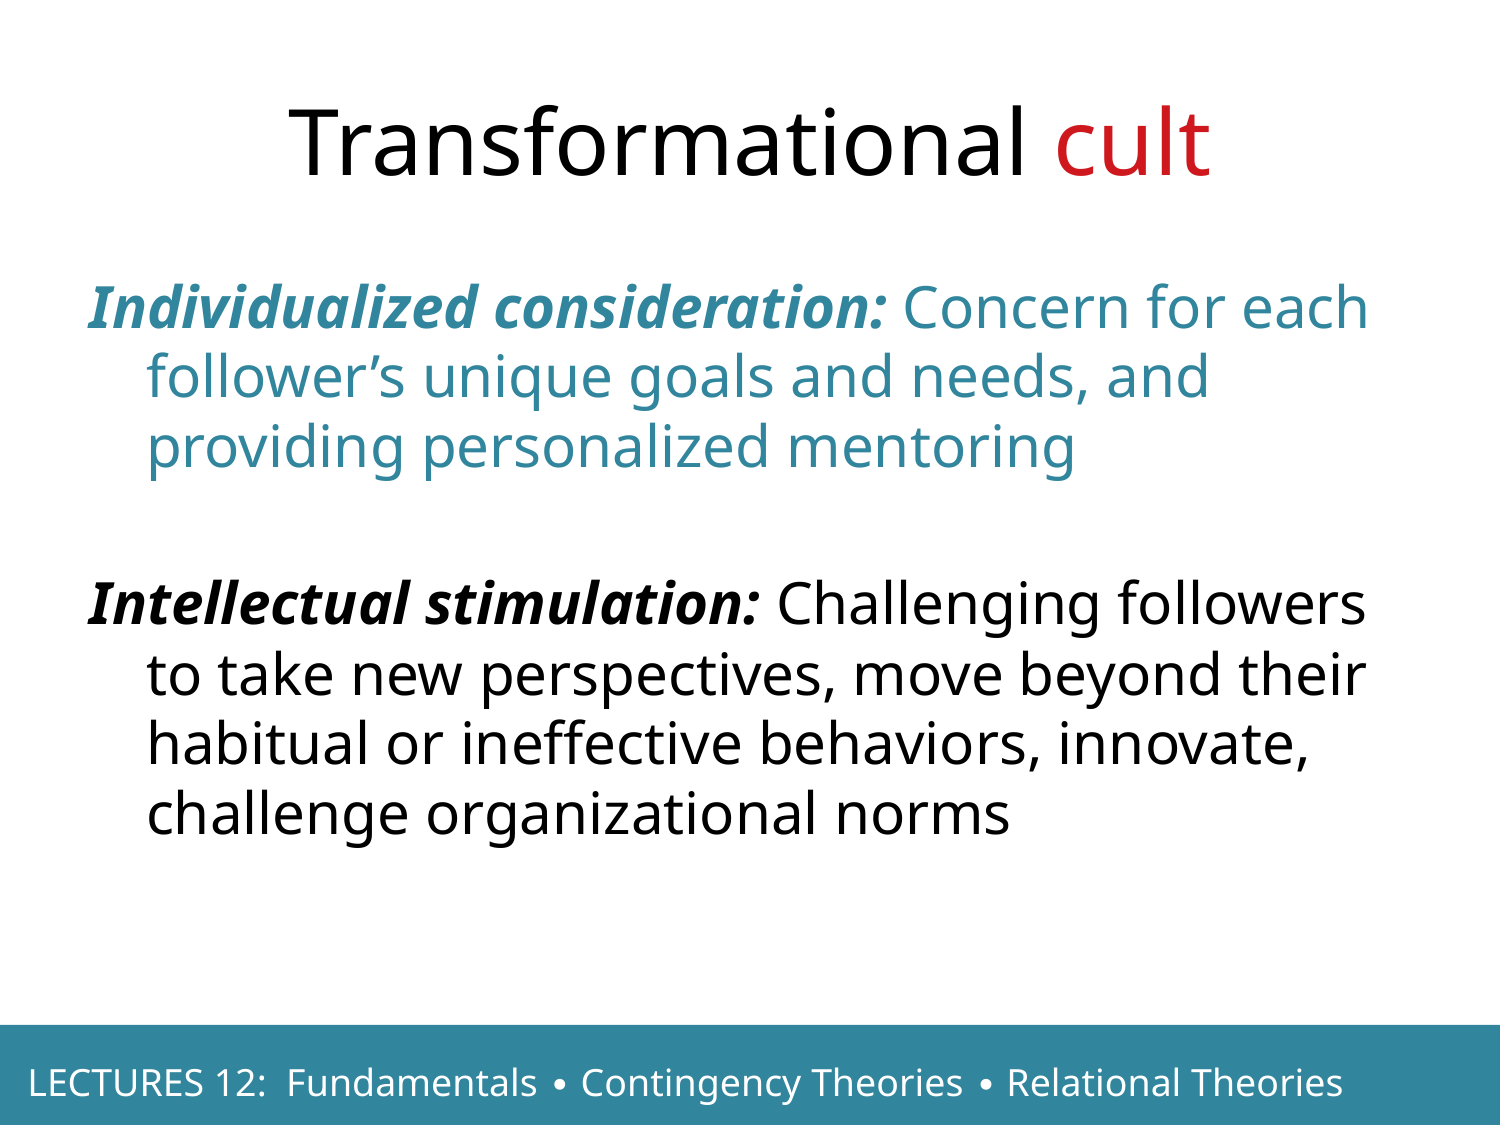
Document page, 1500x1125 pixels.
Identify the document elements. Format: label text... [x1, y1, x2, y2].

text_box LECTURES 12: Fundamentals ∙ Contingency Theories ∙ Relational Theories [12, 1051, 1488, 1112]
text_box Transformational cult [75, 45, 1425, 233]
text_box Individualized consideration: Concern for each follower’s unique goals and needs, and providing personalized mentoring Intellectual stimulation: Challenging followers to take new perspectives, move beyond their habitual or ineffective behaviors, innovate, challenge organizational norms [75, 262, 1425, 1005]
